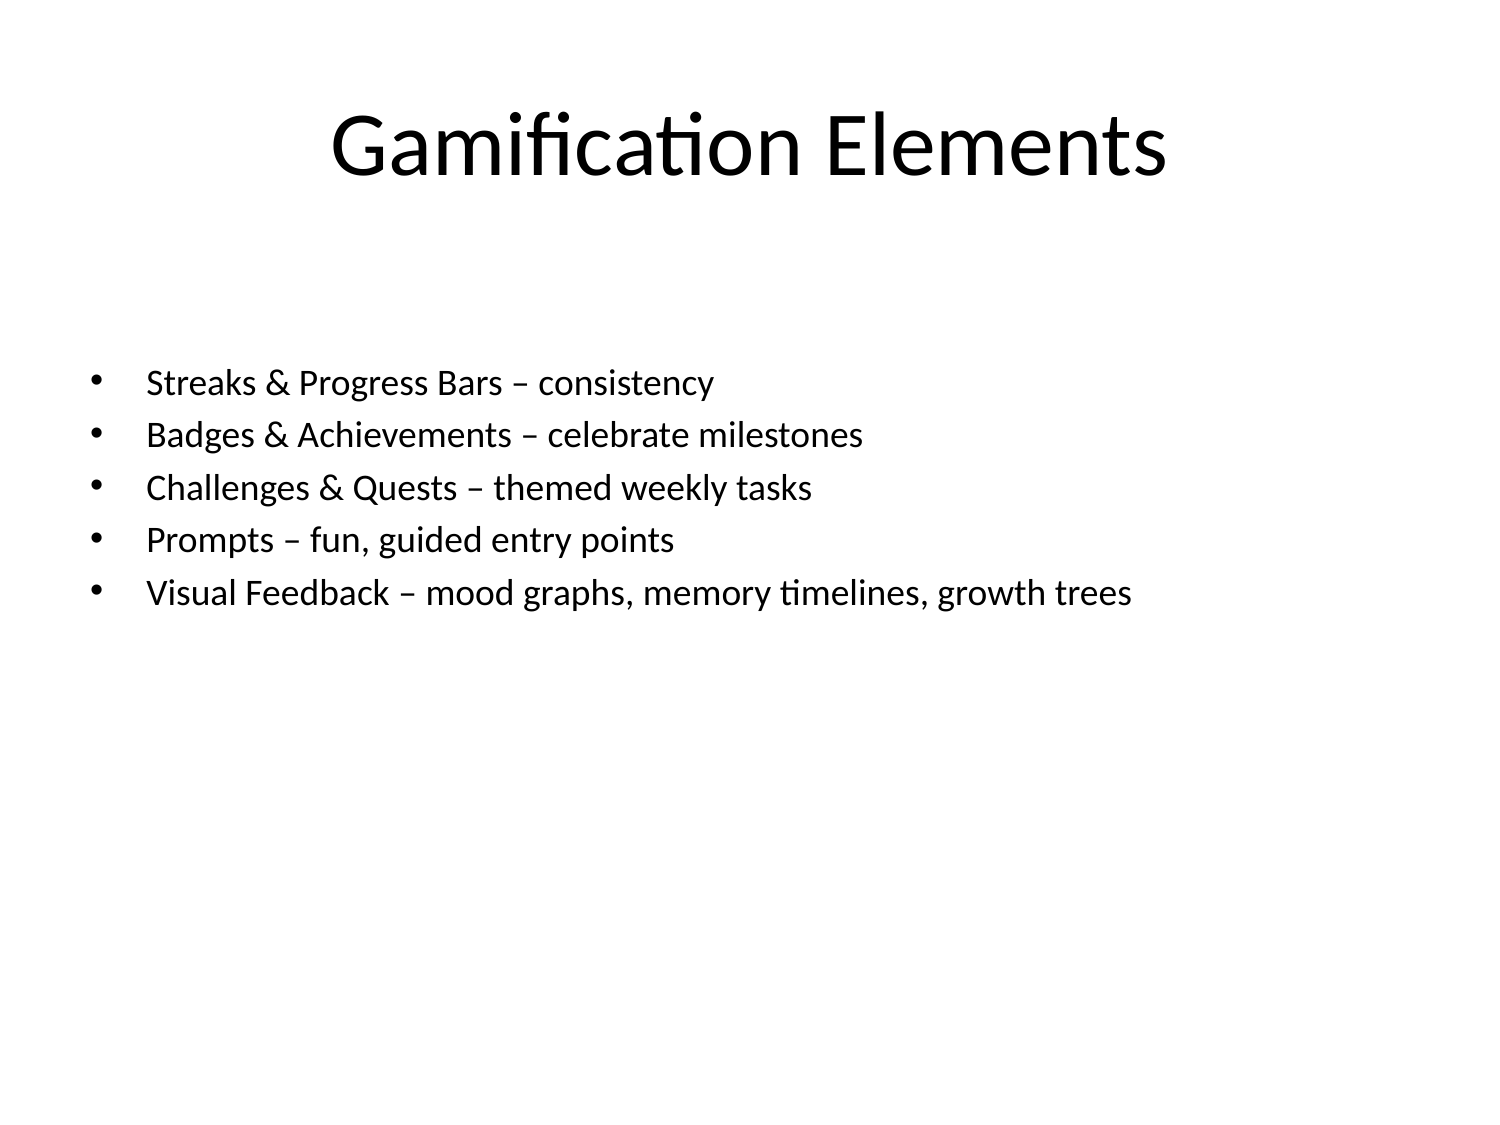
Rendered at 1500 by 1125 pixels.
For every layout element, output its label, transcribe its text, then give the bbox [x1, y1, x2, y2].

list Streaks & Progress Bars – consistency Badges & Achievements – celebrate milestones Challenges & Quests – themed weekly tasks Prompts – fun, guided entry points Visual Feedback – mood graphs, memory timelines, growth trees [75, 262, 1425, 1005]
title Gamification Elements [75, 45, 1425, 233]
